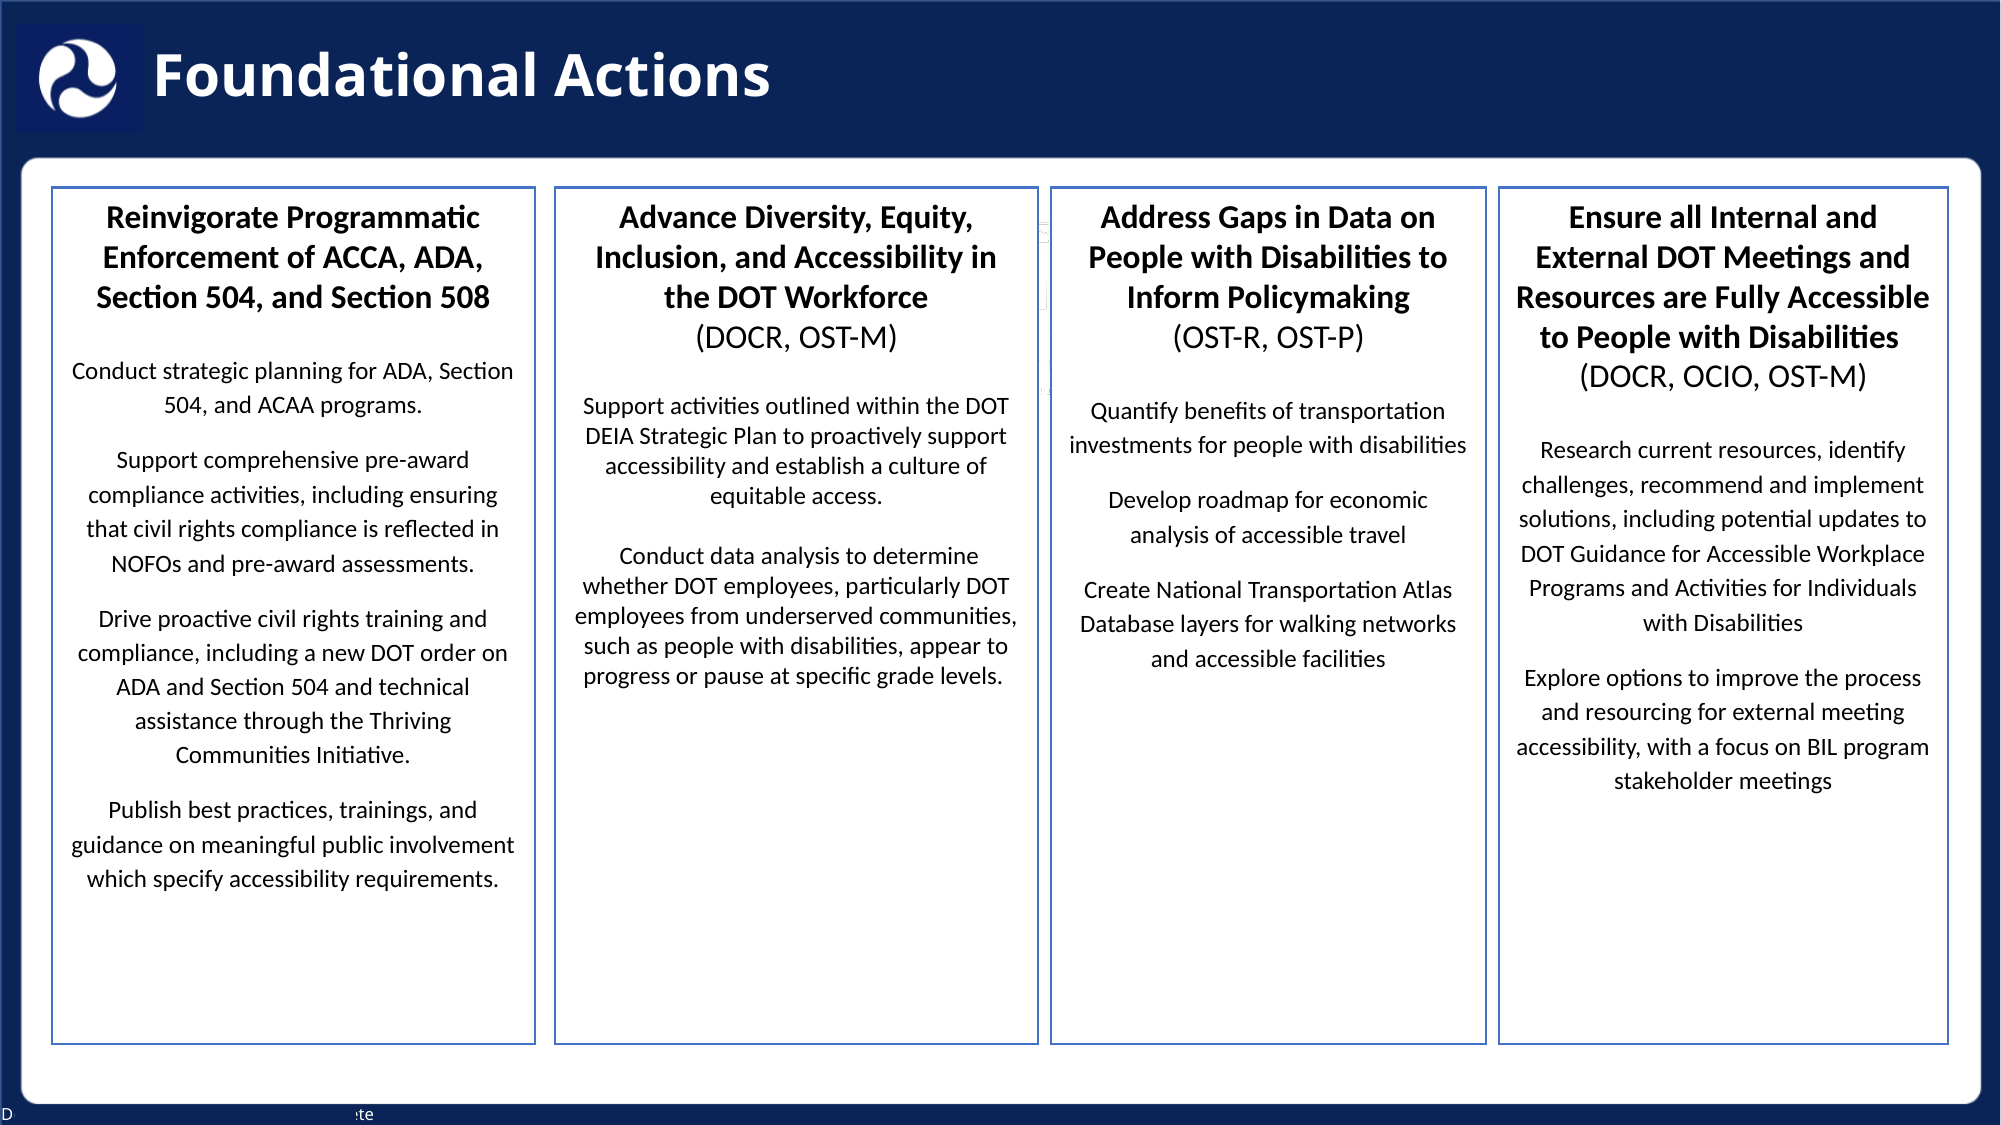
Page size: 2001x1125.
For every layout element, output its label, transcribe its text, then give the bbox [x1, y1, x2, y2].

picture [2, 2, 2001, 1125]
text_box Reinvigorate Programmatic Enforcement of ACCA, ADA, Section 504, and Section 508 Conduct strategic planning for ADA, Section 504, and ACAA programs. Support comprehensive pre-award compliance activities, including ensuring that civil rights compliance is reflected in NOFOs and pre-award assessments. Drive proactive civil rights training and compliance, including a new DOT order on ADA and Section 504 and technical assistance through the Thriving Communities Initiative. Publish best practices, trainings, and guidance on meaningful public involvement which specify accessibility requirements. [51, 186, 536, 1045]
text_box Advance Diversity, Equity, Inclusion, and Accessibility in the DOT Workforce (DOCR, OST-M) Support activities outlined within the DOT DEIA Strategic Plan to proactively support accessibility and establish a culture of equitable access. Conduct data analysis to determine whether DOT employees, particularly DOT employees from underserved communities, such as people with disabilities, appear to progress or pause at specific grade levels. [554, 186, 1039, 1045]
text_box [13, 1105, 357, 1125]
text_box Ensure all Internal and External DOT Meetings and Resources are Fully Accessible to People with Disabilities (DOCR, OCIO, OST-M) Research current resources, identify challenges, recommend and implement solutions, including potential updates to DOT Guidance for Accessible Workplace Programs and Activities for Individuals with Disabilities Explore options to improve the process and resourcing for external meeting accessibility, with a focus on BIL program stakeholder meetings [1498, 186, 1949, 1045]
title Foundational Actions [137, 38, 1863, 147]
text_box Address Gaps in Data on People with Disabilities to Inform Policymaking (OST-R, OST-P) Quantify benefits of transportation investments for people with disabilities Develop roadmap for economic analysis of accessible travel Create National Transportation Atlas Database layers for walking networks and accessible facilities [1050, 186, 1487, 1045]
